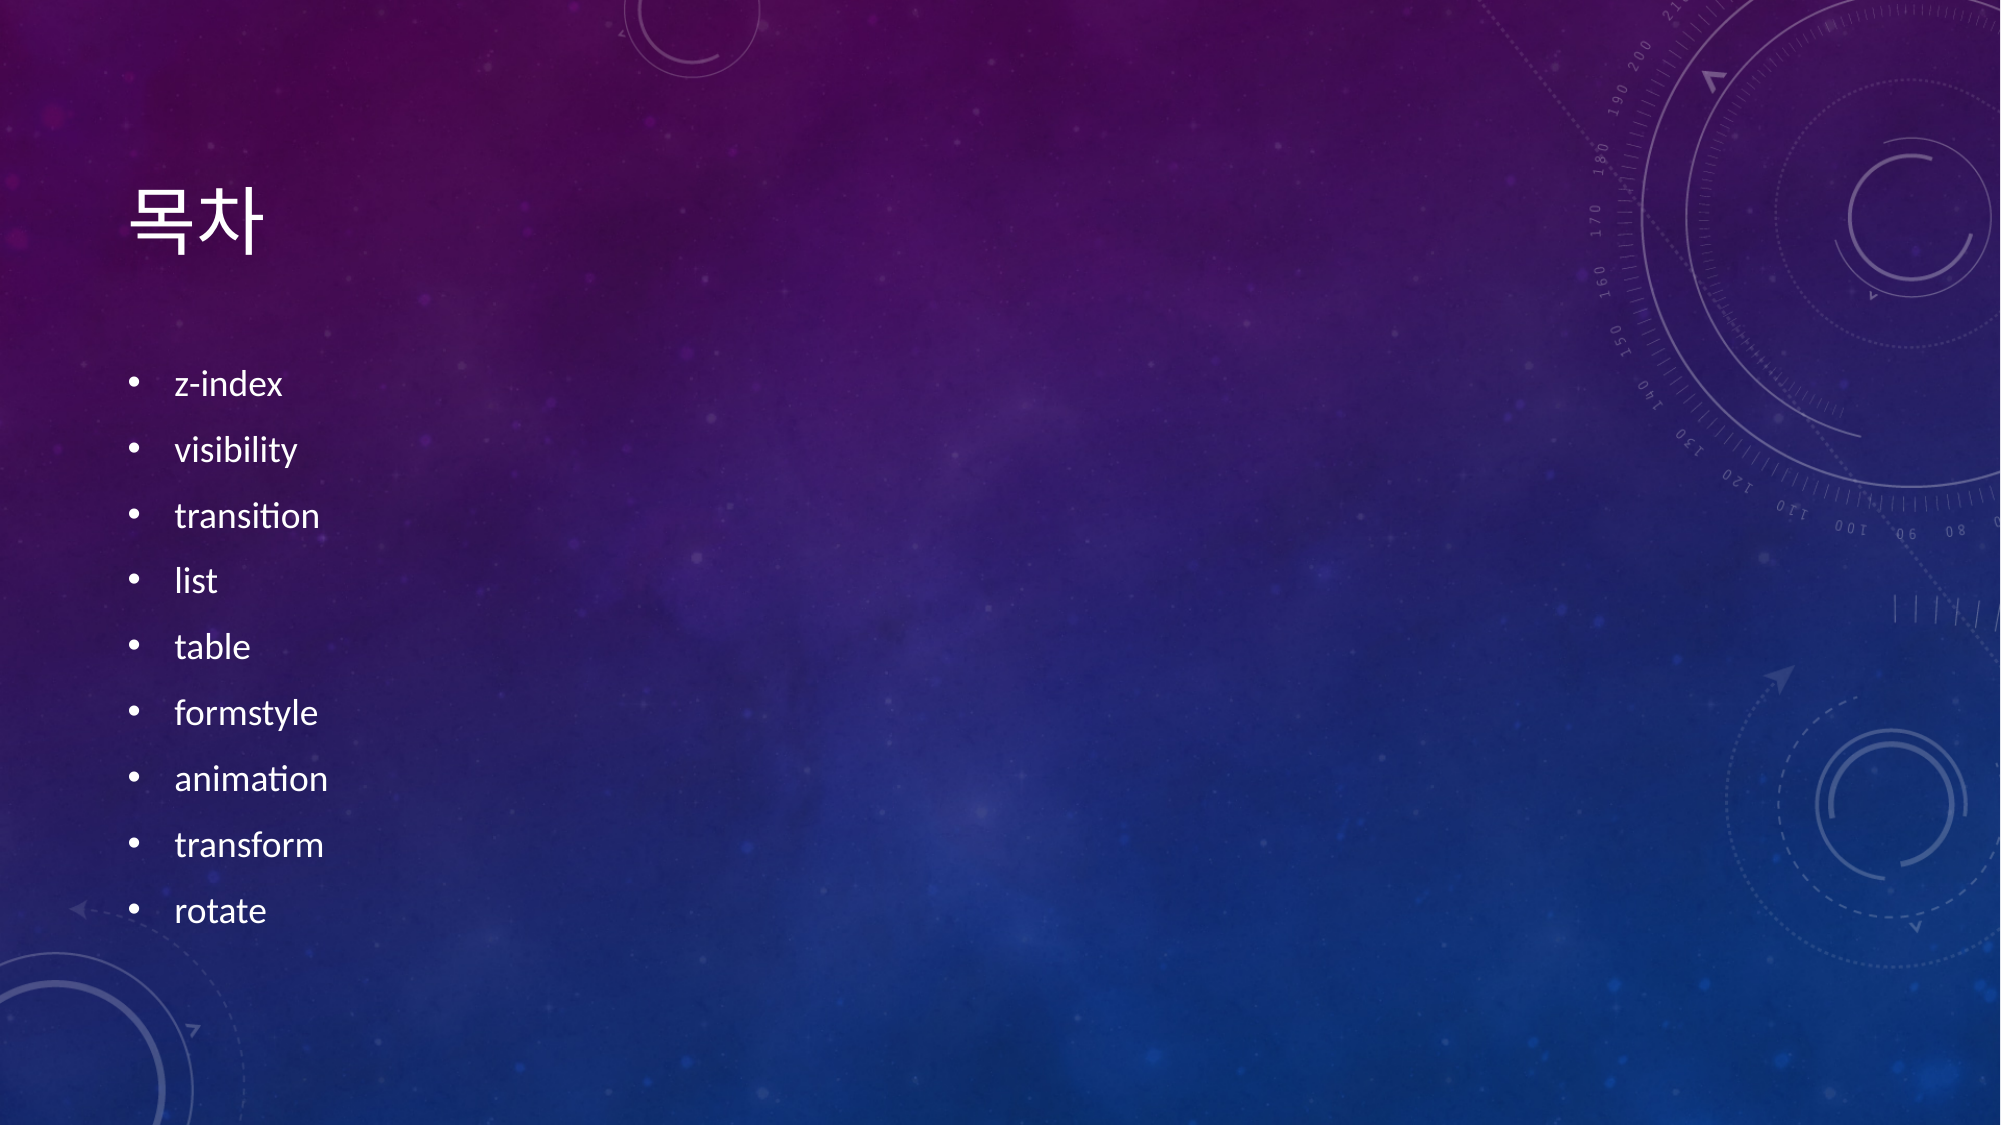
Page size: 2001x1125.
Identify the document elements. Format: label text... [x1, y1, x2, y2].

picture [0, 0, 2001, 1125]
list z-index visibility transition list table formstyle animation transform rotate [112, 351, 1775, 1067]
title 목차 [112, 99, 1775, 339]
